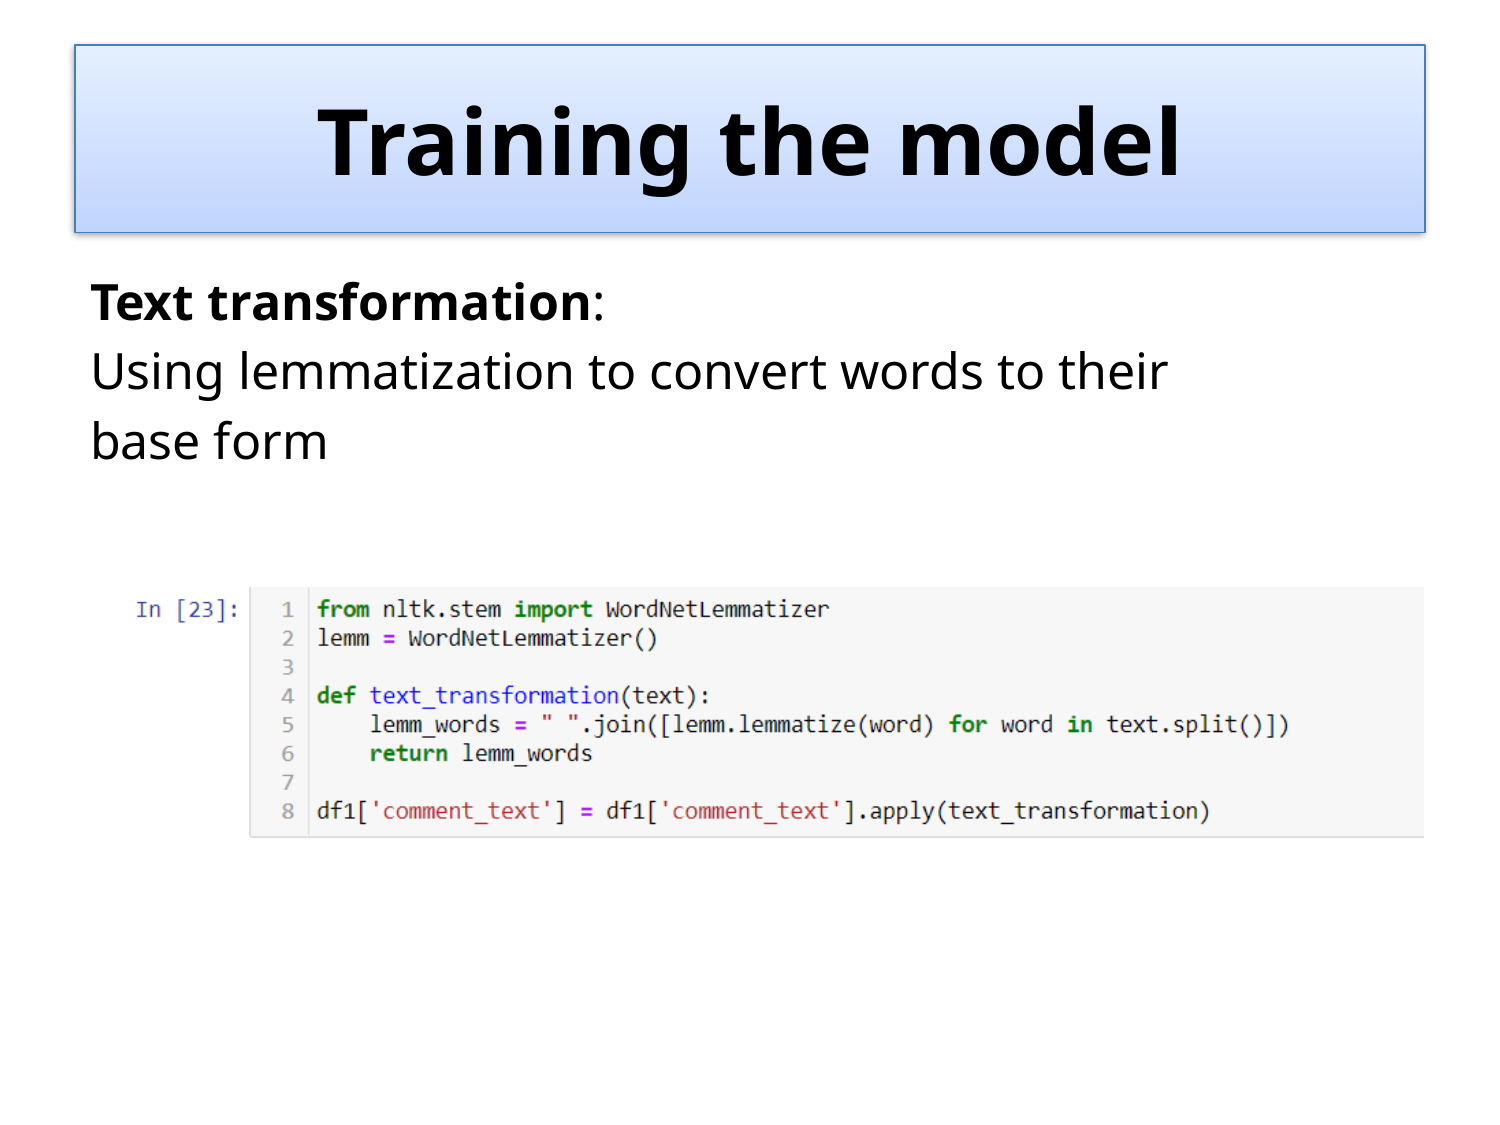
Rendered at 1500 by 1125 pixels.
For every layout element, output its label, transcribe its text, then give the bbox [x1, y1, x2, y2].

list Text transformation: Using lemmatization to convert words to their base form [75, 262, 1425, 1005]
picture [124, 587, 1424, 849]
title Training the model [74, 44, 1426, 233]
